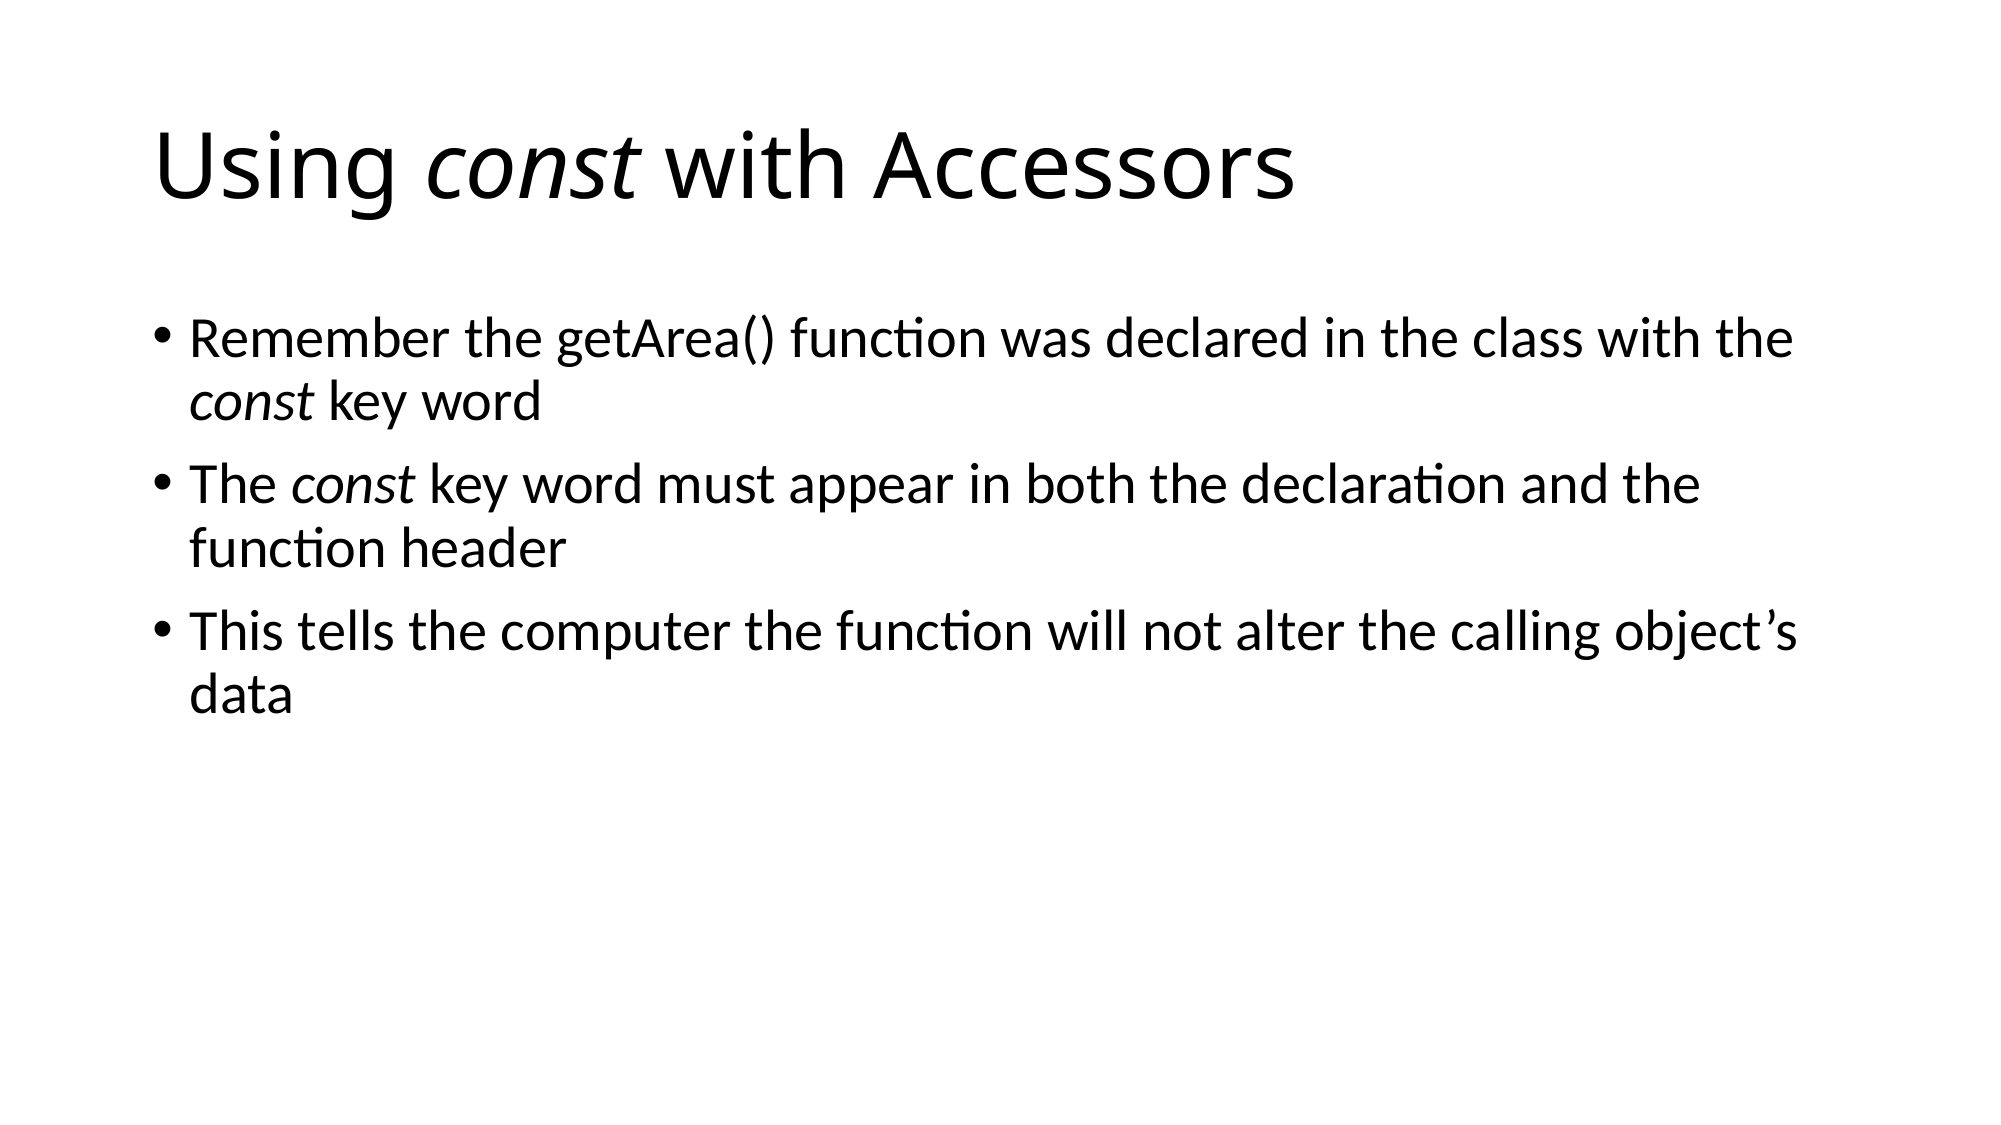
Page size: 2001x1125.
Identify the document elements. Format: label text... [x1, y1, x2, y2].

list Remember the getArea() function was declared in the class with the const key word The const key word must appear in both the declaration and the function header This tells the computer the function will not alter the calling object’s data [137, 299, 1863, 1014]
title Using const with Accessors [137, 59, 1863, 278]
